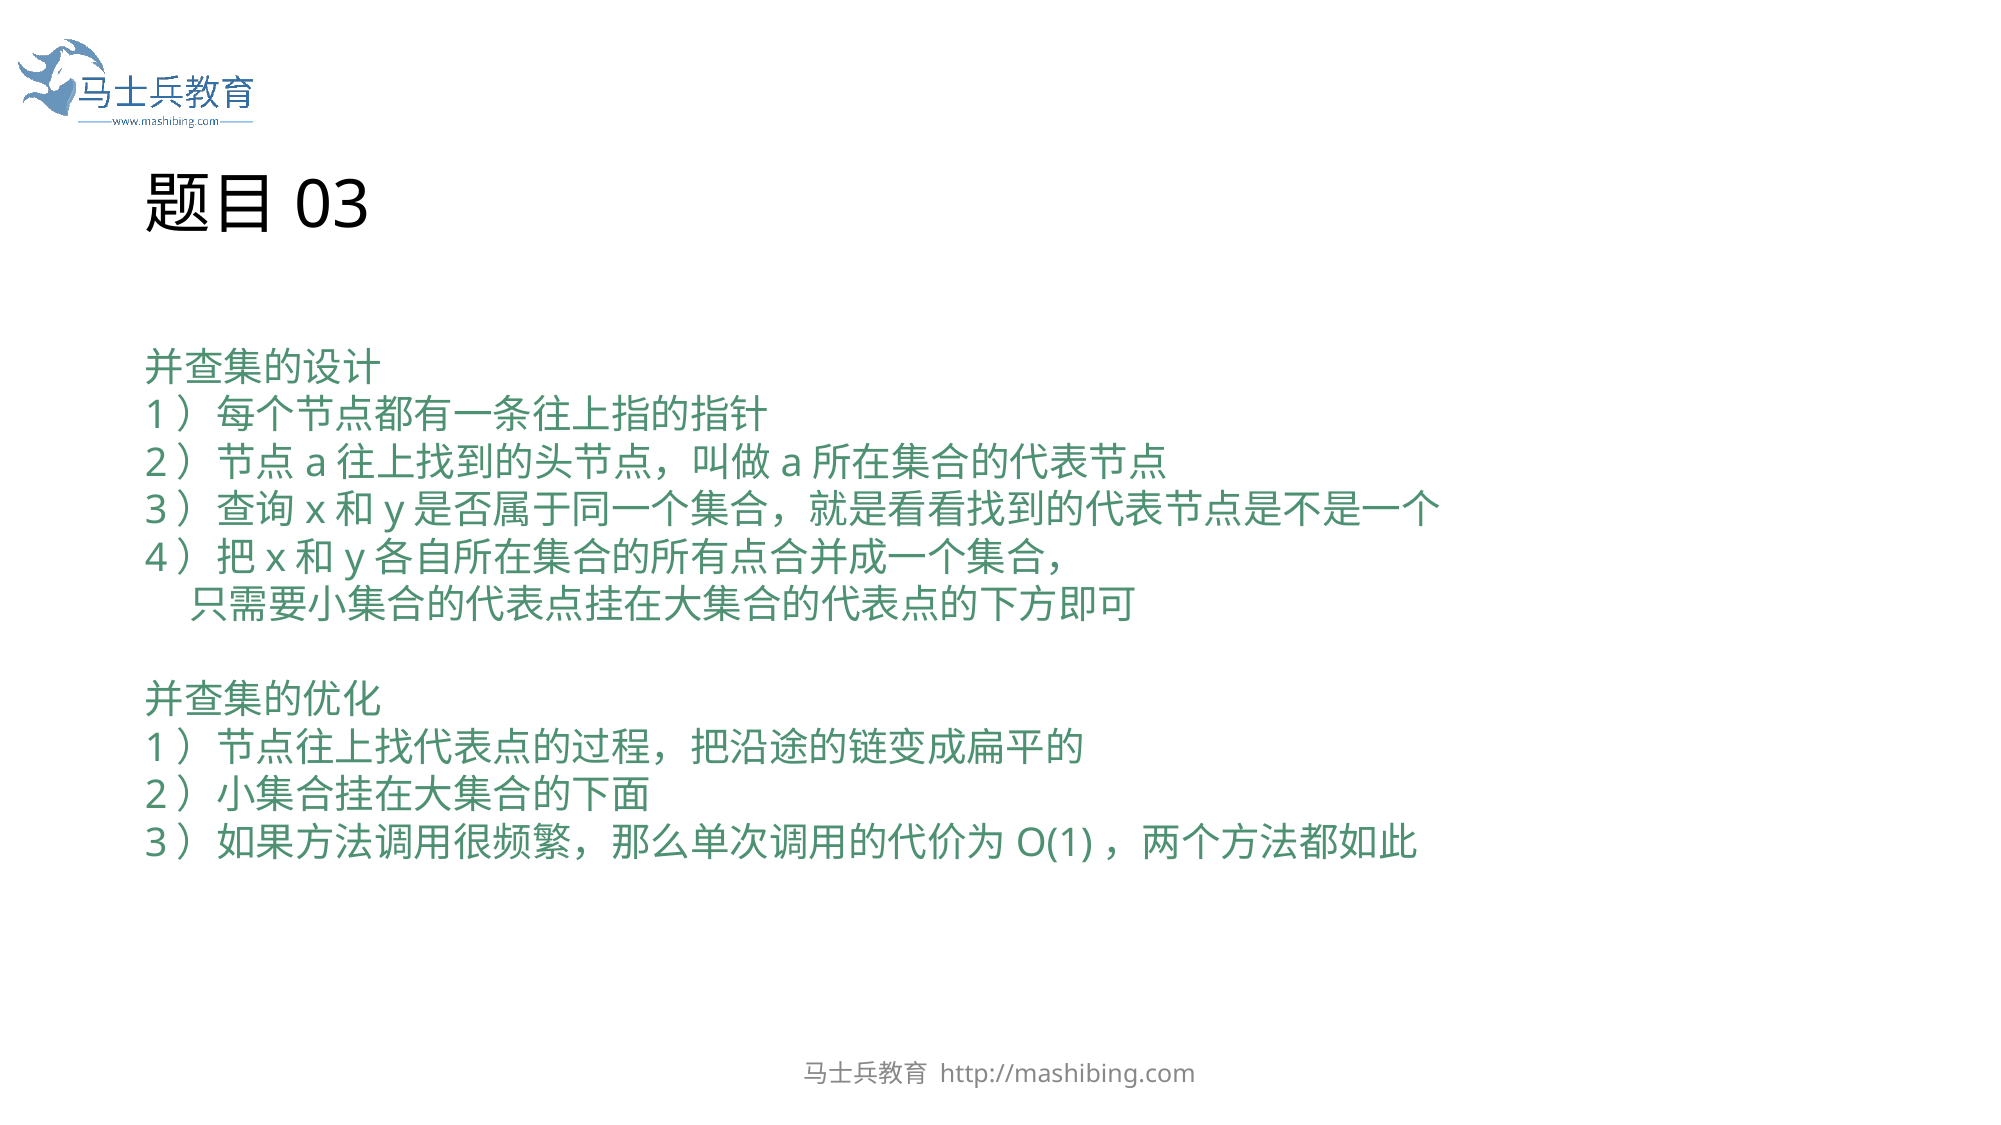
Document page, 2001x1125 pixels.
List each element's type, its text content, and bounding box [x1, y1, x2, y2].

picture [6, 5, 276, 177]
list 并查集的设计 1）每个节点都有一条往上指的指针 2）节点a往上找到的头节点，叫做a所在集合的代表节点 3）查询x和y是否属于同一个集合，就是看看找到的代表节点是不是一个 4）把x和y各自所在集合的所有点合并成一个集合， 只需要小集合的代表点挂在大集合的代表点的下方即可 并查集的优化 1）节点往上找代表点的过程，把沿途的链变成扁平的 2）小集合挂在大集合的下面 3）如果方法调用很频繁，那么单次调用的代价为O(1)，两个方法都如此 [136, 333, 1863, 978]
title 题目03 [136, 147, 1863, 265]
text_box 马士兵教育 http://mashibing.com [669, 1050, 1330, 1095]
